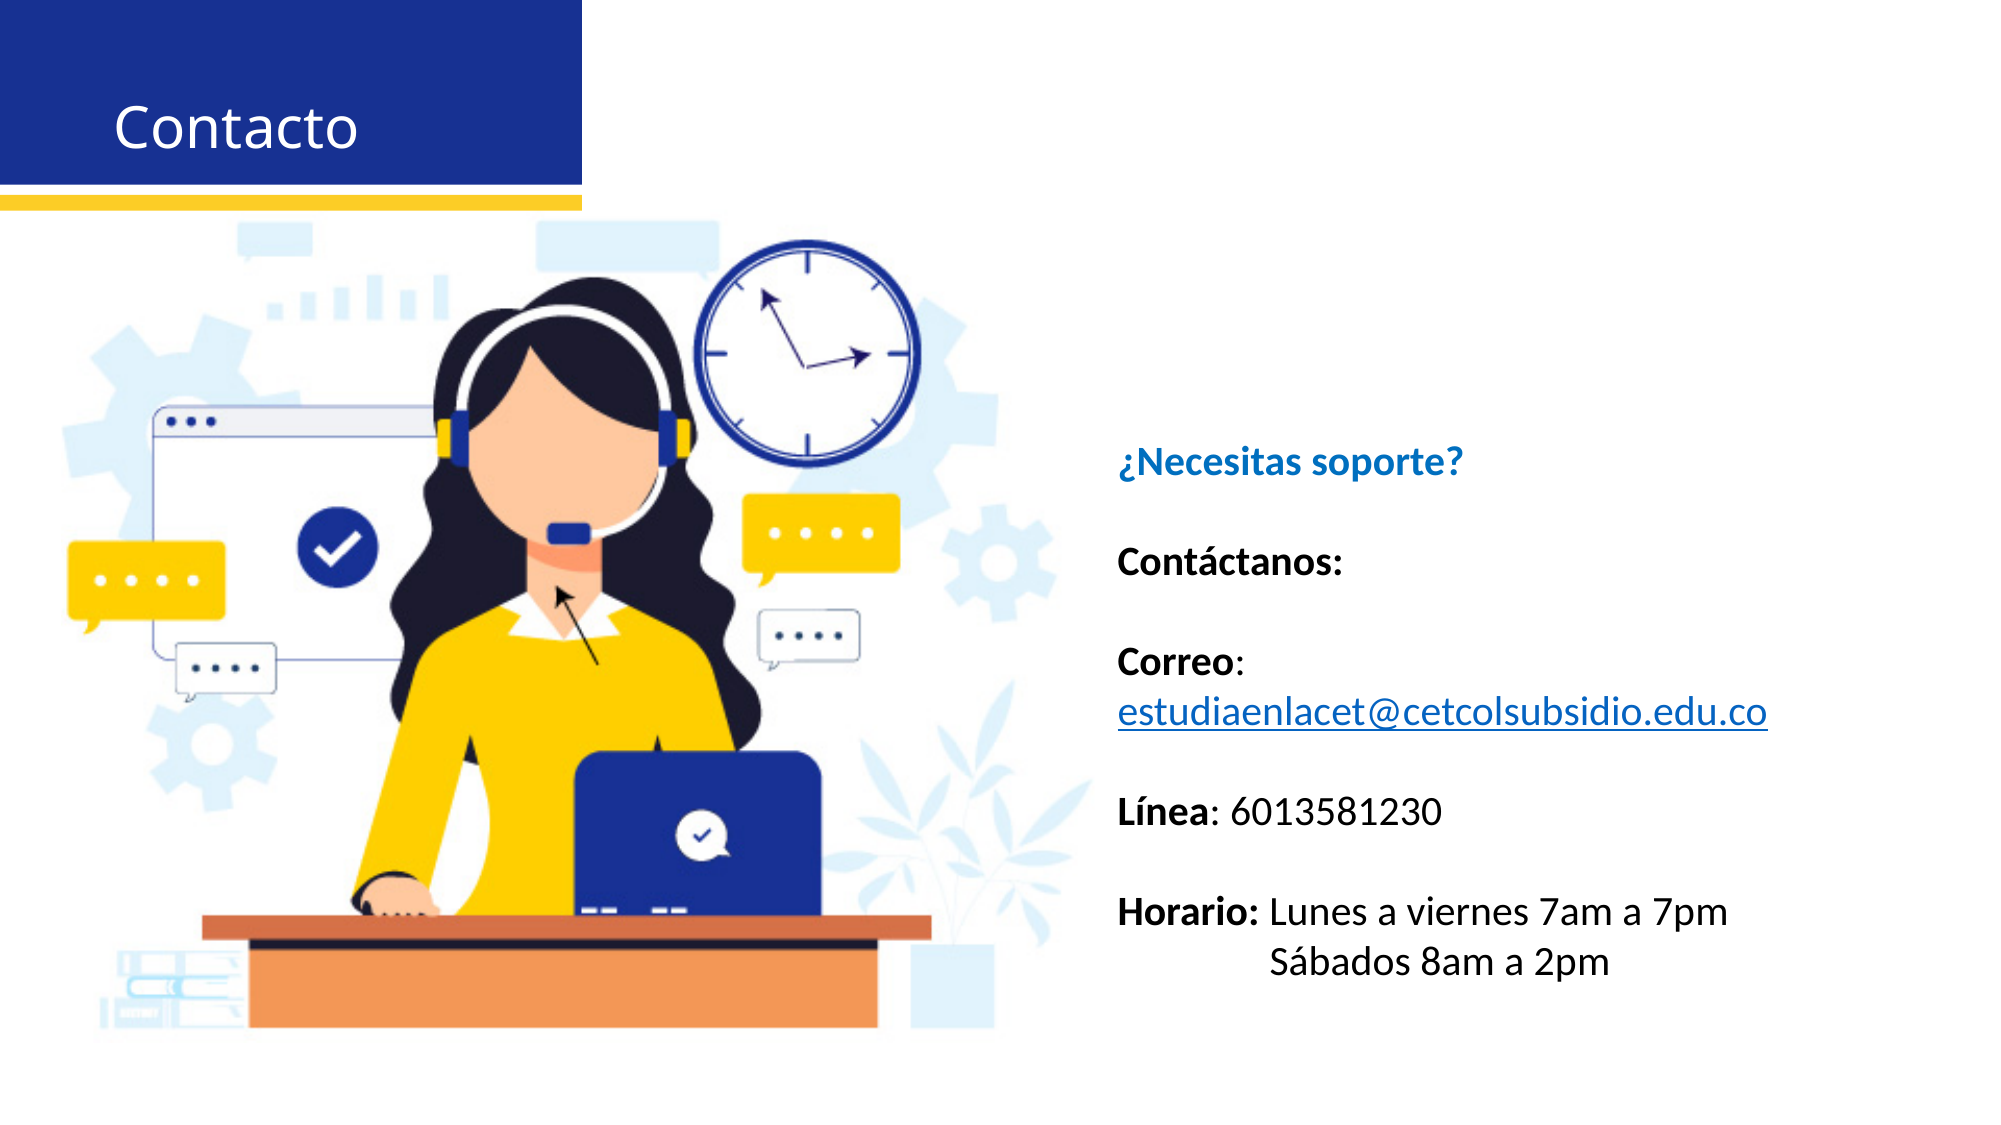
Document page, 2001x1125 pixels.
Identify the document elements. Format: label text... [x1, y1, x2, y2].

picture [61, 209, 1103, 1043]
text_box Contacto [98, 82, 582, 168]
text_box [0, 194, 583, 212]
text_box [0, 0, 583, 186]
text_box ¿Necesitas soporte? Contáctanos: Correo: estudiaenlacet@cetcolsubsidio.edu.co Línea: 6013581230 Horario: Lunes a viernes 7am a 7pm Sábados 8am a 2pm [1103, 426, 1870, 1037]
